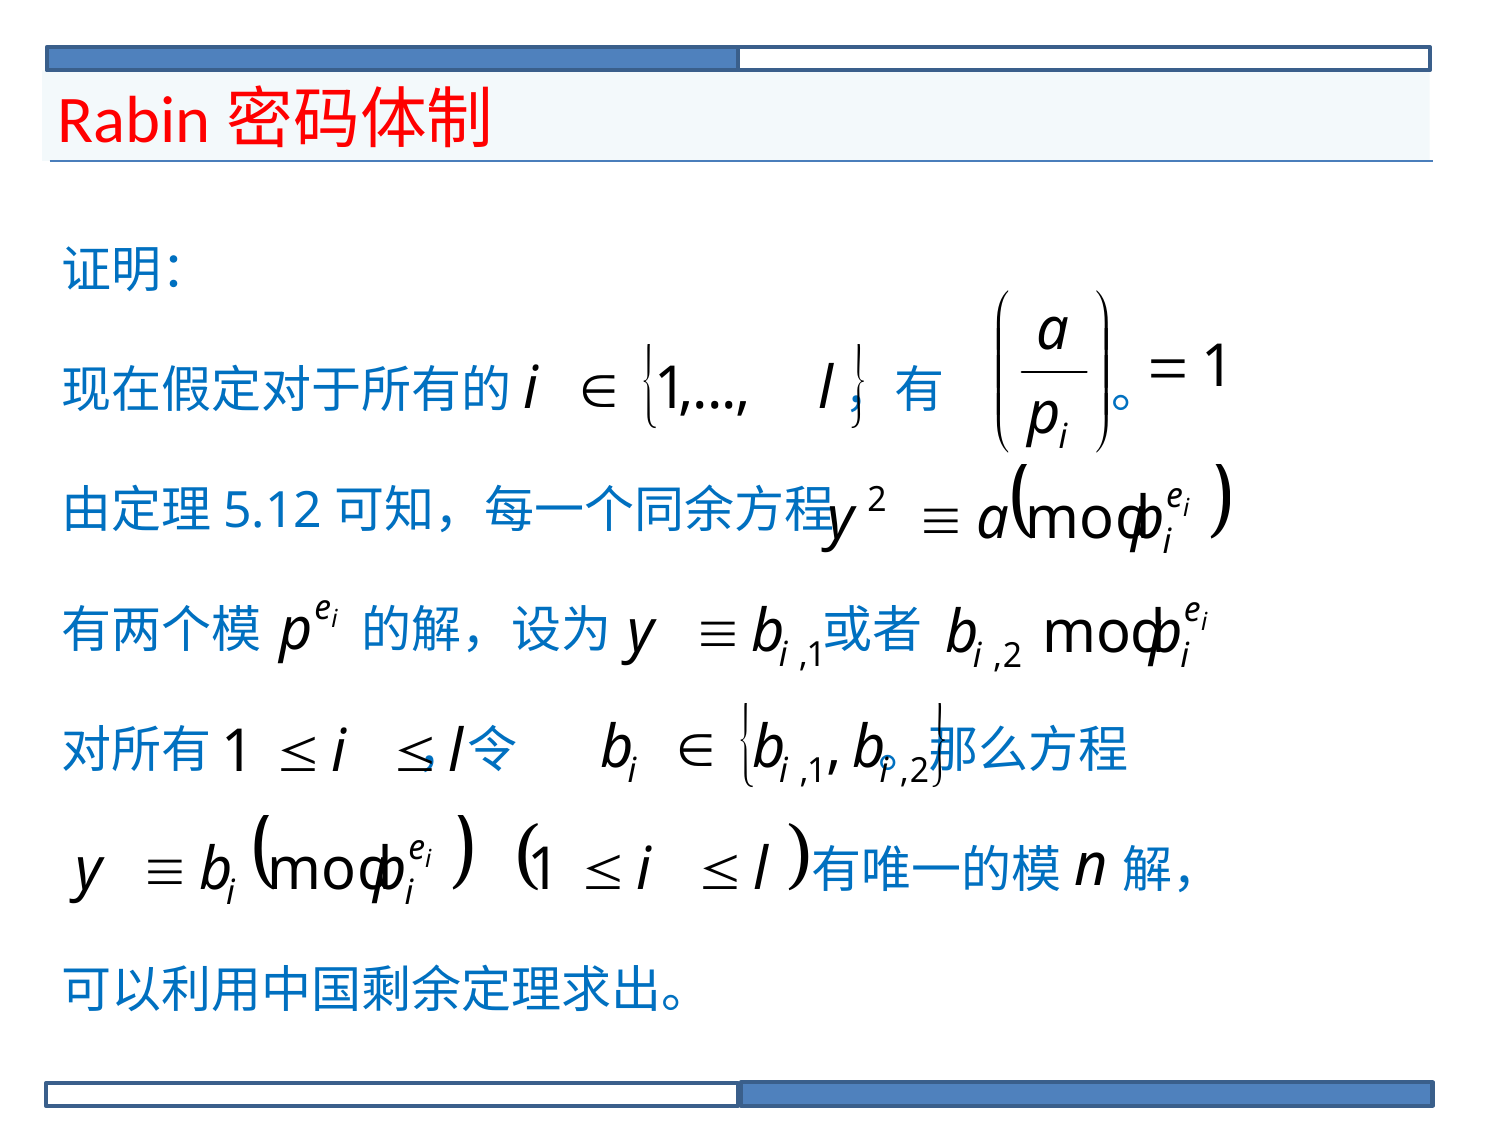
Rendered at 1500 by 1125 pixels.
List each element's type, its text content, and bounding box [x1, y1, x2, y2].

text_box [620, 586, 833, 682]
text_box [218, 716, 489, 782]
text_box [984, 277, 1236, 467]
text_box [45, 45, 736, 72]
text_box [596, 702, 958, 798]
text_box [269, 575, 361, 670]
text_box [941, 577, 1231, 683]
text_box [67, 814, 809, 915]
text_box [736, 45, 1432, 72]
title Rabin密码体制 [42, 70, 1430, 161]
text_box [1067, 845, 1116, 896]
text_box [520, 344, 877, 434]
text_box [820, 463, 1230, 564]
text_box [44, 1081, 740, 1108]
text_box [739, 1080, 1435, 1108]
text_box 证明： 现在假定对于所有的 ，有 。 由定理5.12可知，每一个同余方程 有两个模 的解，设为 或者 对所有 ，令 。那么方程 有唯一的模 解， 可以利用中国剩余定理求出。 [46, 170, 1433, 1025]
